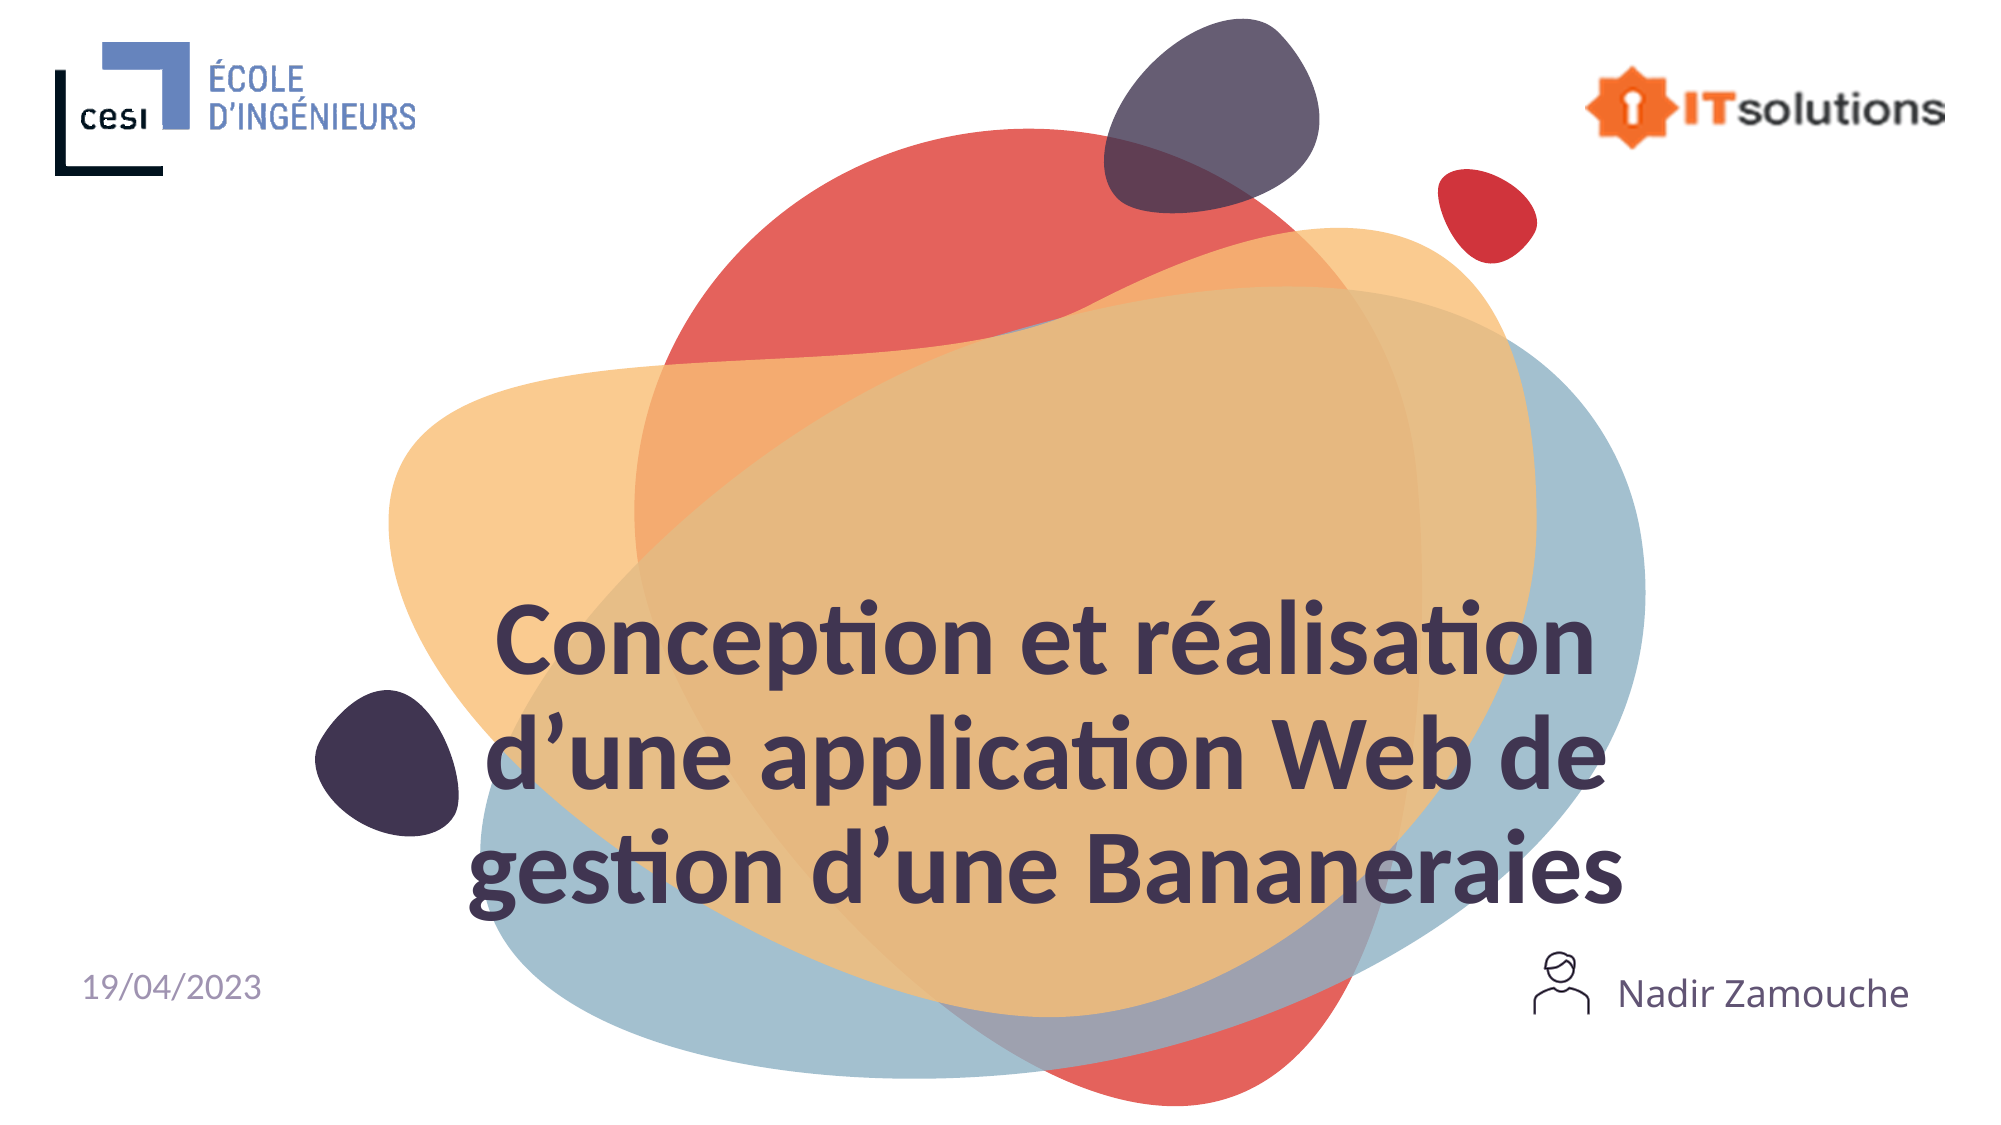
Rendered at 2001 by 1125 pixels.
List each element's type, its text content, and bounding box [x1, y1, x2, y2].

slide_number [65, 954, 516, 1015]
title Conception et réalisation d’une application Web de gestion d’une Bananeraies [432, 422, 1662, 935]
picture [55, 42, 415, 177]
picture [1585, 42, 1945, 177]
text_box Nadir Zamouche [1603, 962, 2000, 1023]
picture [1520, 943, 1603, 1026]
